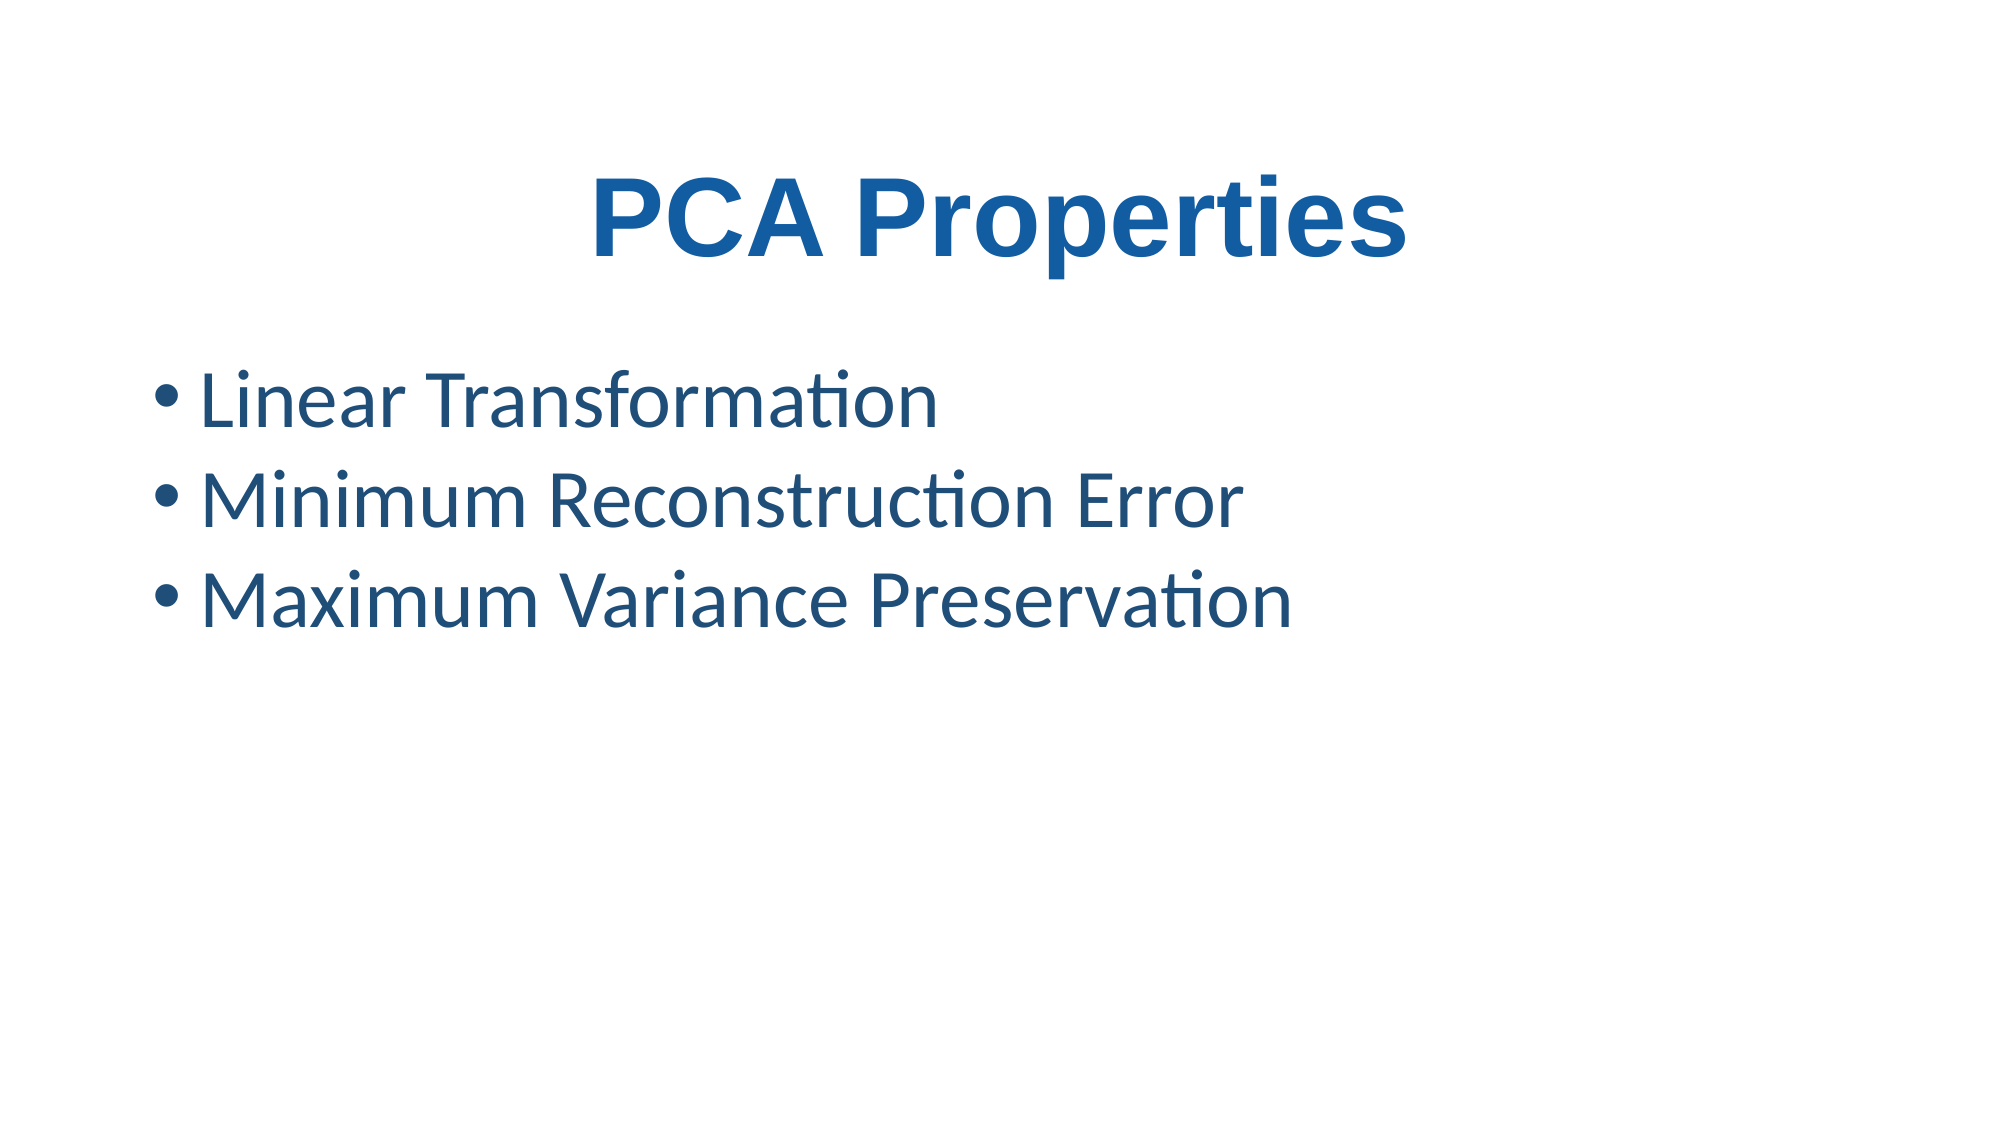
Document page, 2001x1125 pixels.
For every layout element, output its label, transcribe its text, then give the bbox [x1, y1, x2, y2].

title PCA Properties [137, 102, 1863, 337]
text_box Linear Transformation Minimum Reconstruction Error Maximum Variance Preservation [137, 337, 1766, 652]
